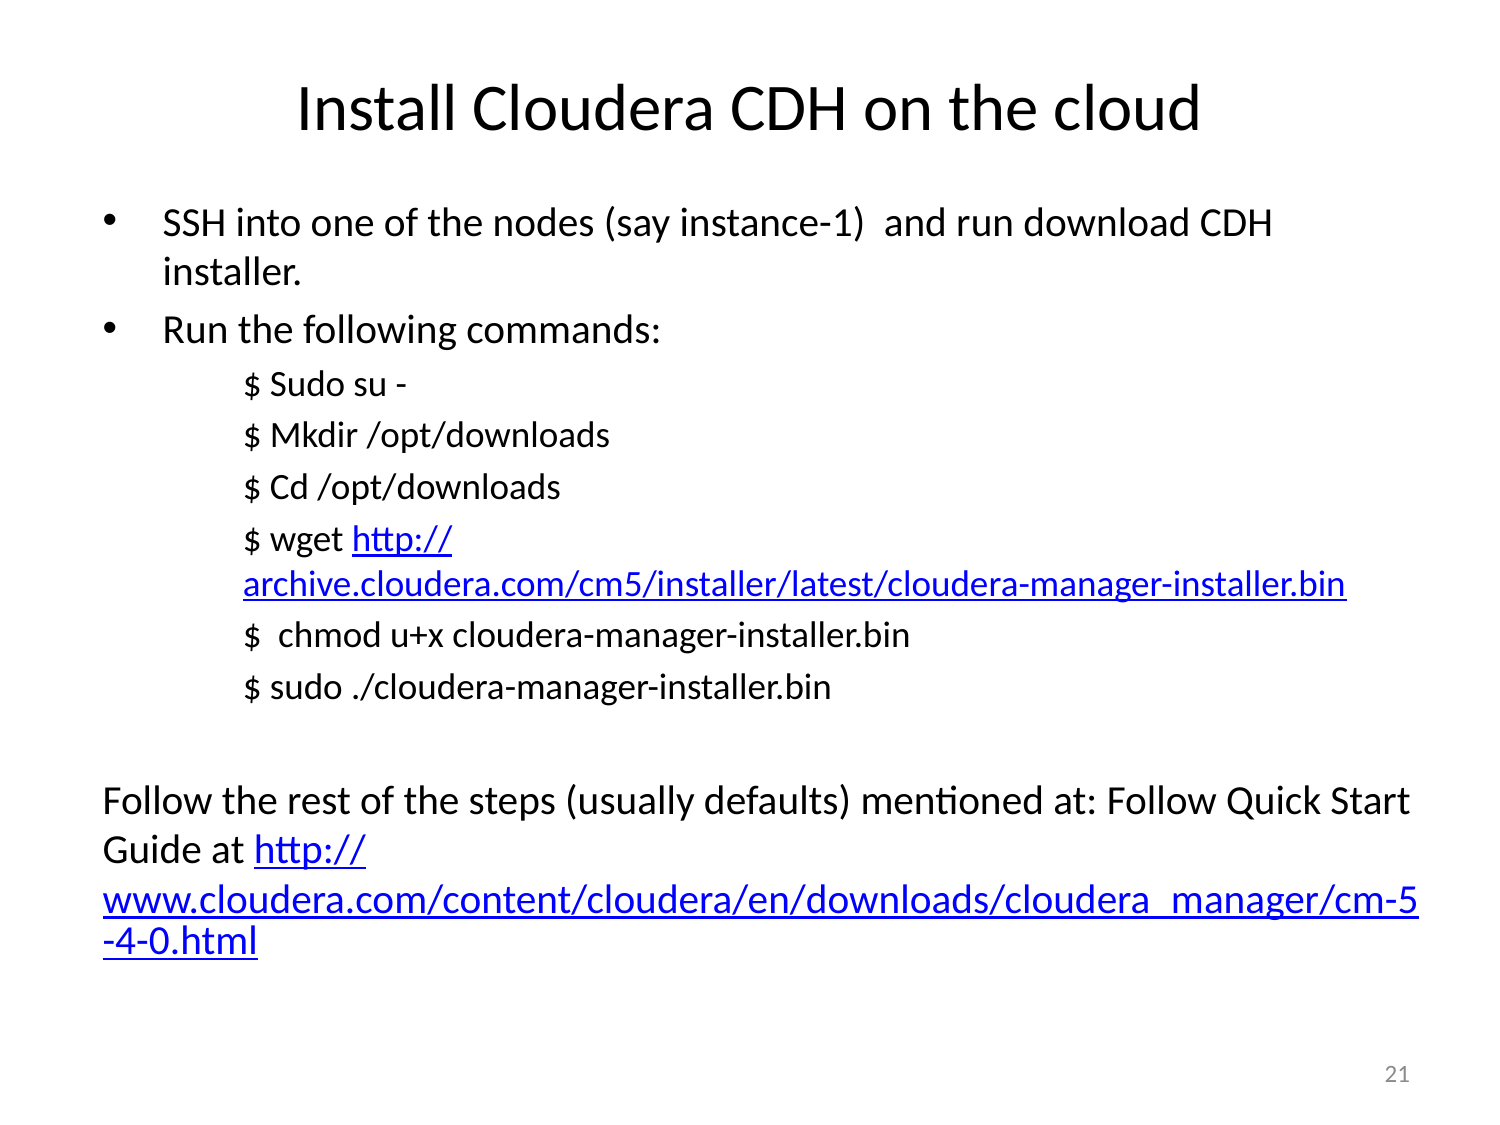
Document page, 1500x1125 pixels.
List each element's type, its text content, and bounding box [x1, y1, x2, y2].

slide_number 21 [1074, 1042, 1425, 1103]
title Install Cloudera CDH on the cloud [75, 45, 1425, 163]
list SSH into one of the nodes (say instance-1) and run download CDH installer. Run the following commands: $ Sudo su - $ Mkdir /opt/downloads $ Cd /opt/downloads $ wget http://archive.cloudera.com/cm5/installer/latest/cloudera-manager-installer.bin $ chmod u+x cloudera-manager-installer.bin $ sudo ./cloudera-manager-installer.bin Follow the rest of the steps (usually defaults) mentioned at: Follow Quick Start Guide at http://www.cloudera.com/content/cloudera/en/downloads/cloudera_manager/cm-5-4-0.html [87, 187, 1438, 930]
